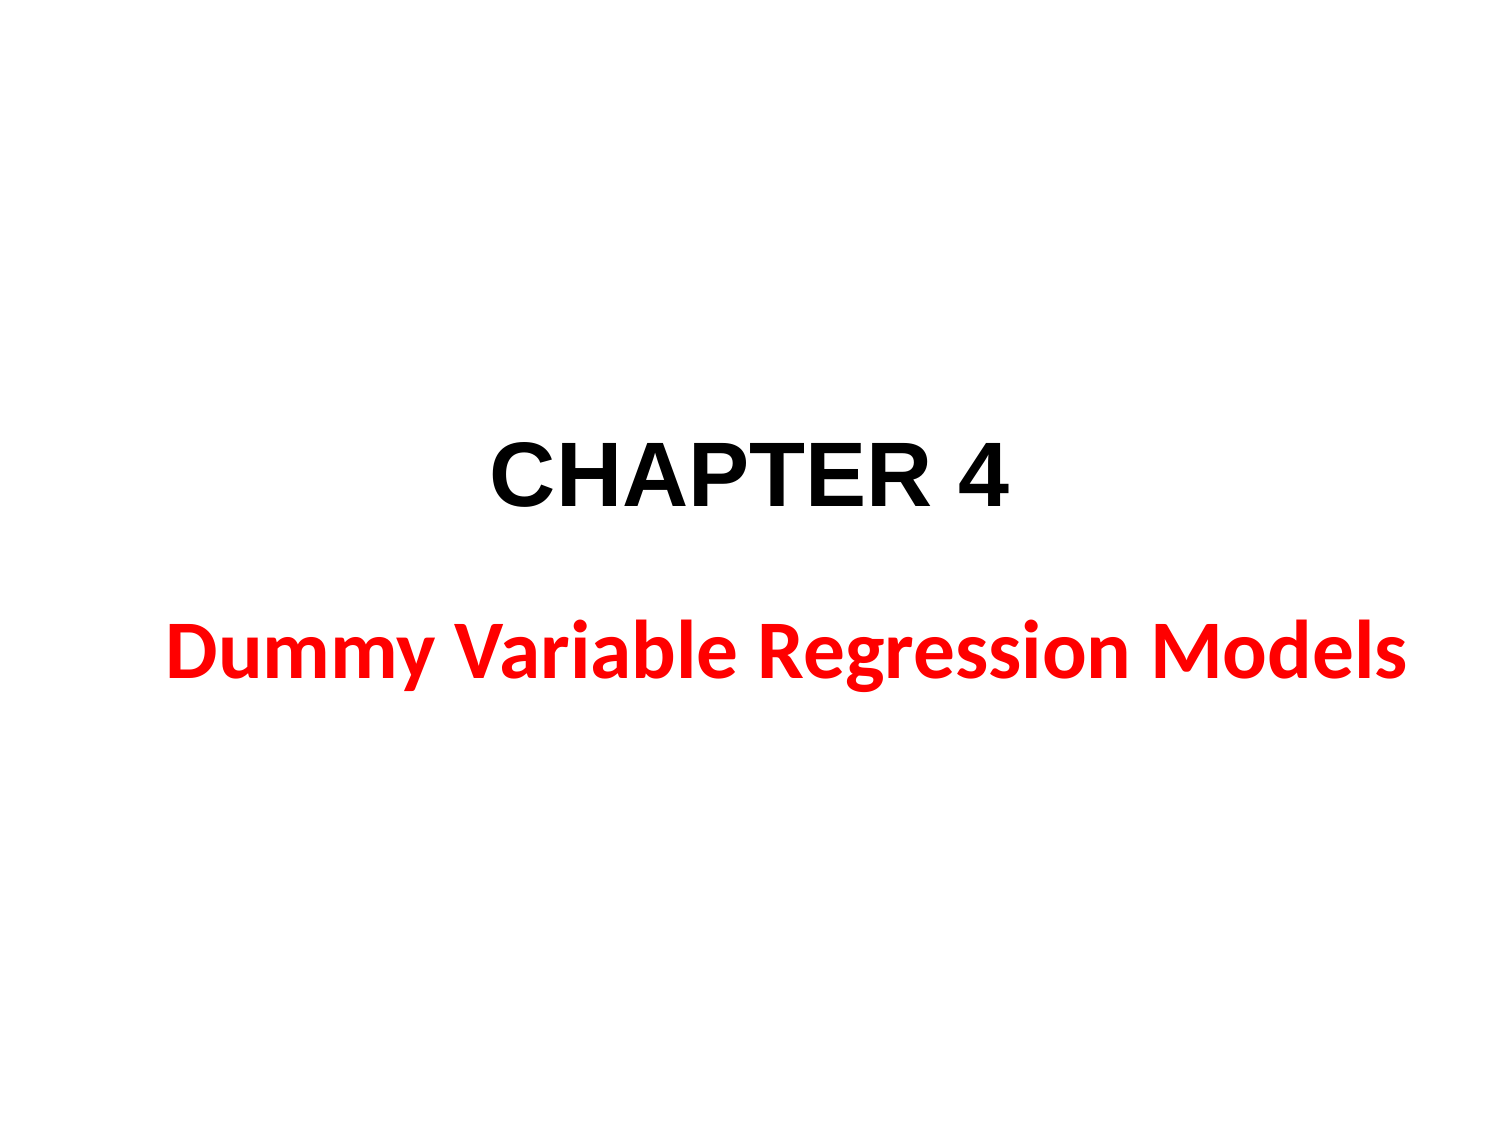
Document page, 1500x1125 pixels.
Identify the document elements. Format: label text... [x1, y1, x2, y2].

title CHAPTER 4 [112, 349, 1388, 591]
subtitle Dummy Variable Regression Models [137, 587, 1438, 925]
